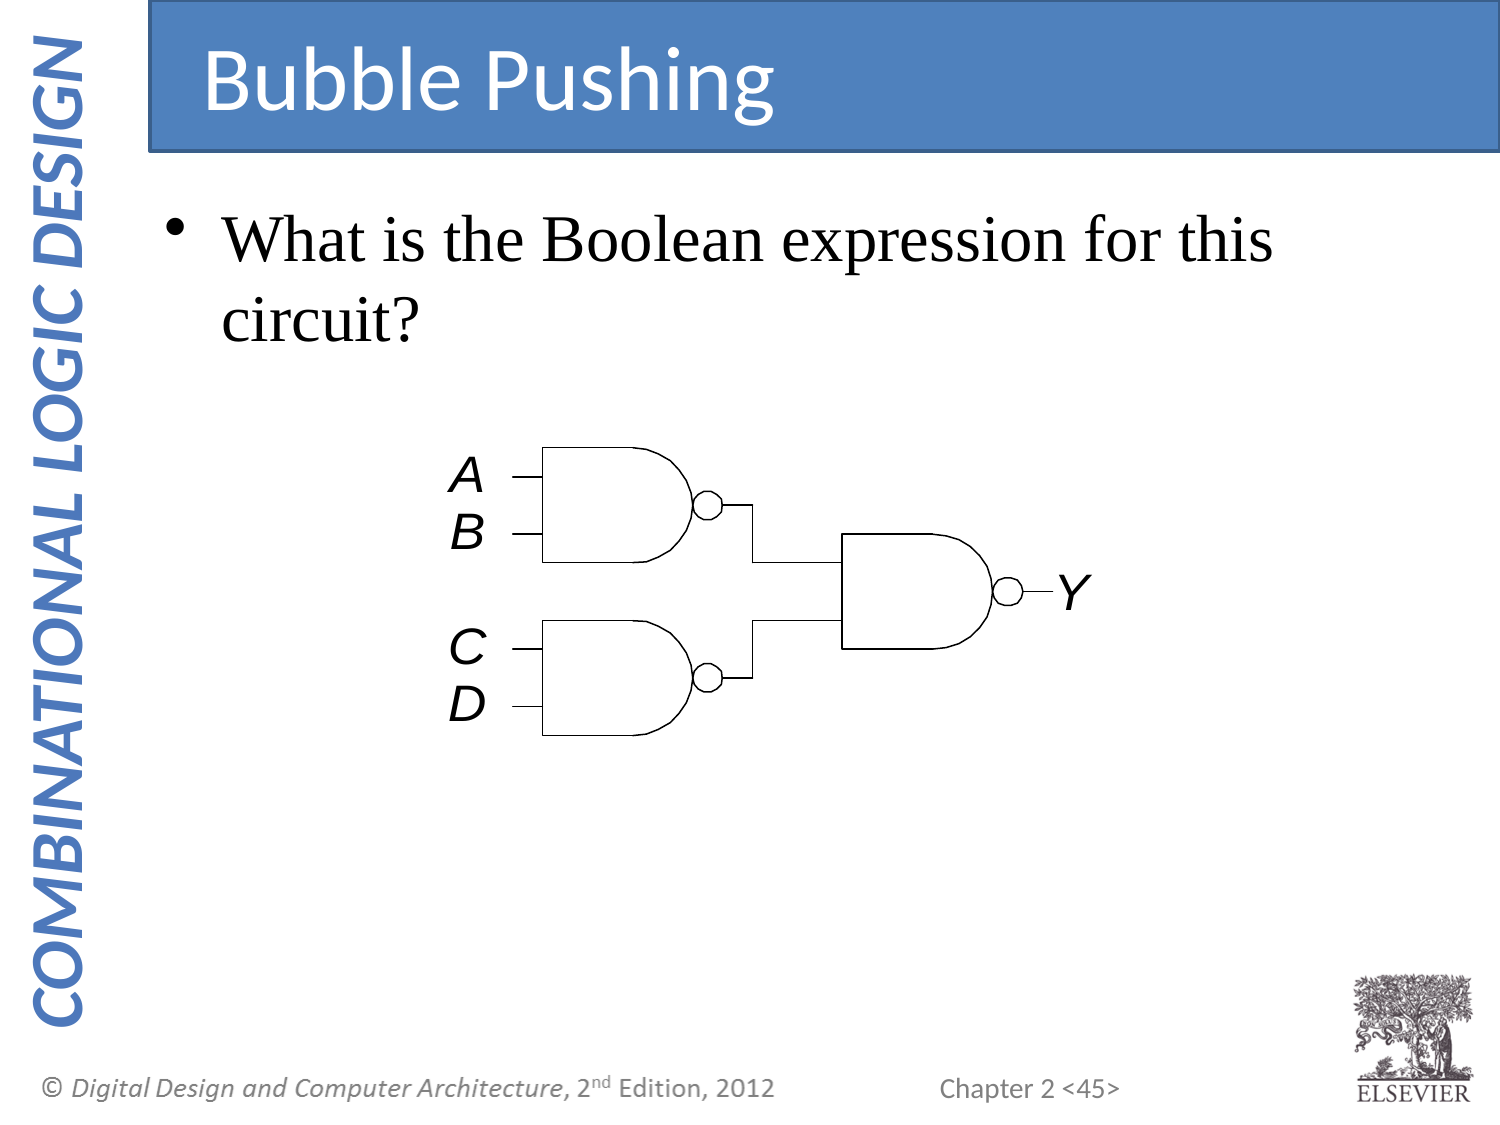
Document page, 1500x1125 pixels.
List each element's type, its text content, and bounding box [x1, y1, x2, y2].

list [399, 412, 1138, 771]
picture [0, 0, 1500, 1125]
text_box Bubble Pushing [187, 11, 1488, 136]
text_box What is the Boolean expression for this circuit? [149, 187, 1425, 1038]
